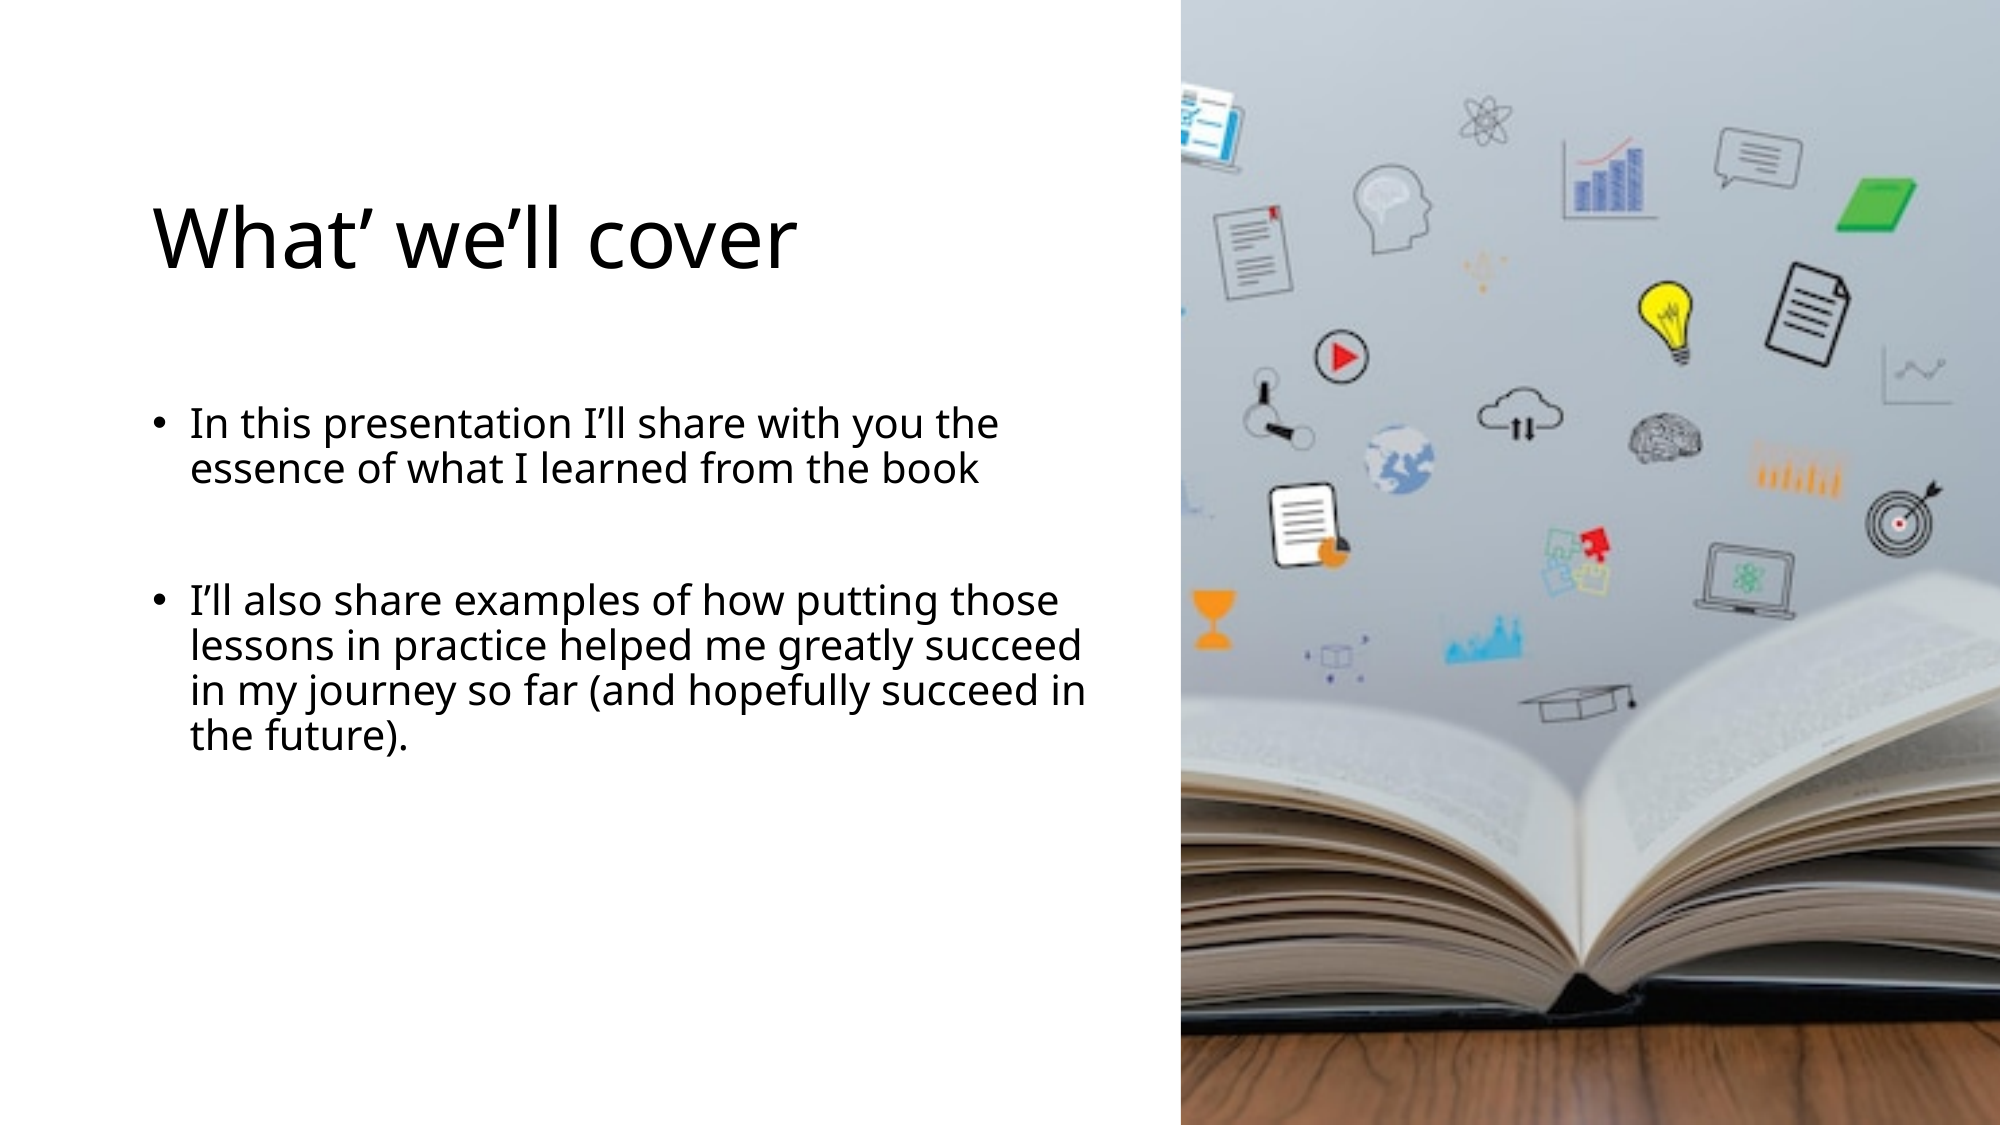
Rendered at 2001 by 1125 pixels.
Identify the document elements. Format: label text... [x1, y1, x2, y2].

title What’ we’ll cover [137, 118, 1122, 365]
list In this presentation I’ll share with you the essence of what I learned from the book I’ll also share examples of how putting those lessons in practice helped me greatly succeed in my journey so far (and hopefully succeed in the future). [137, 394, 1122, 1007]
text_box [0, 0, 1180, 1125]
picture [1180, 0, 2000, 1125]
